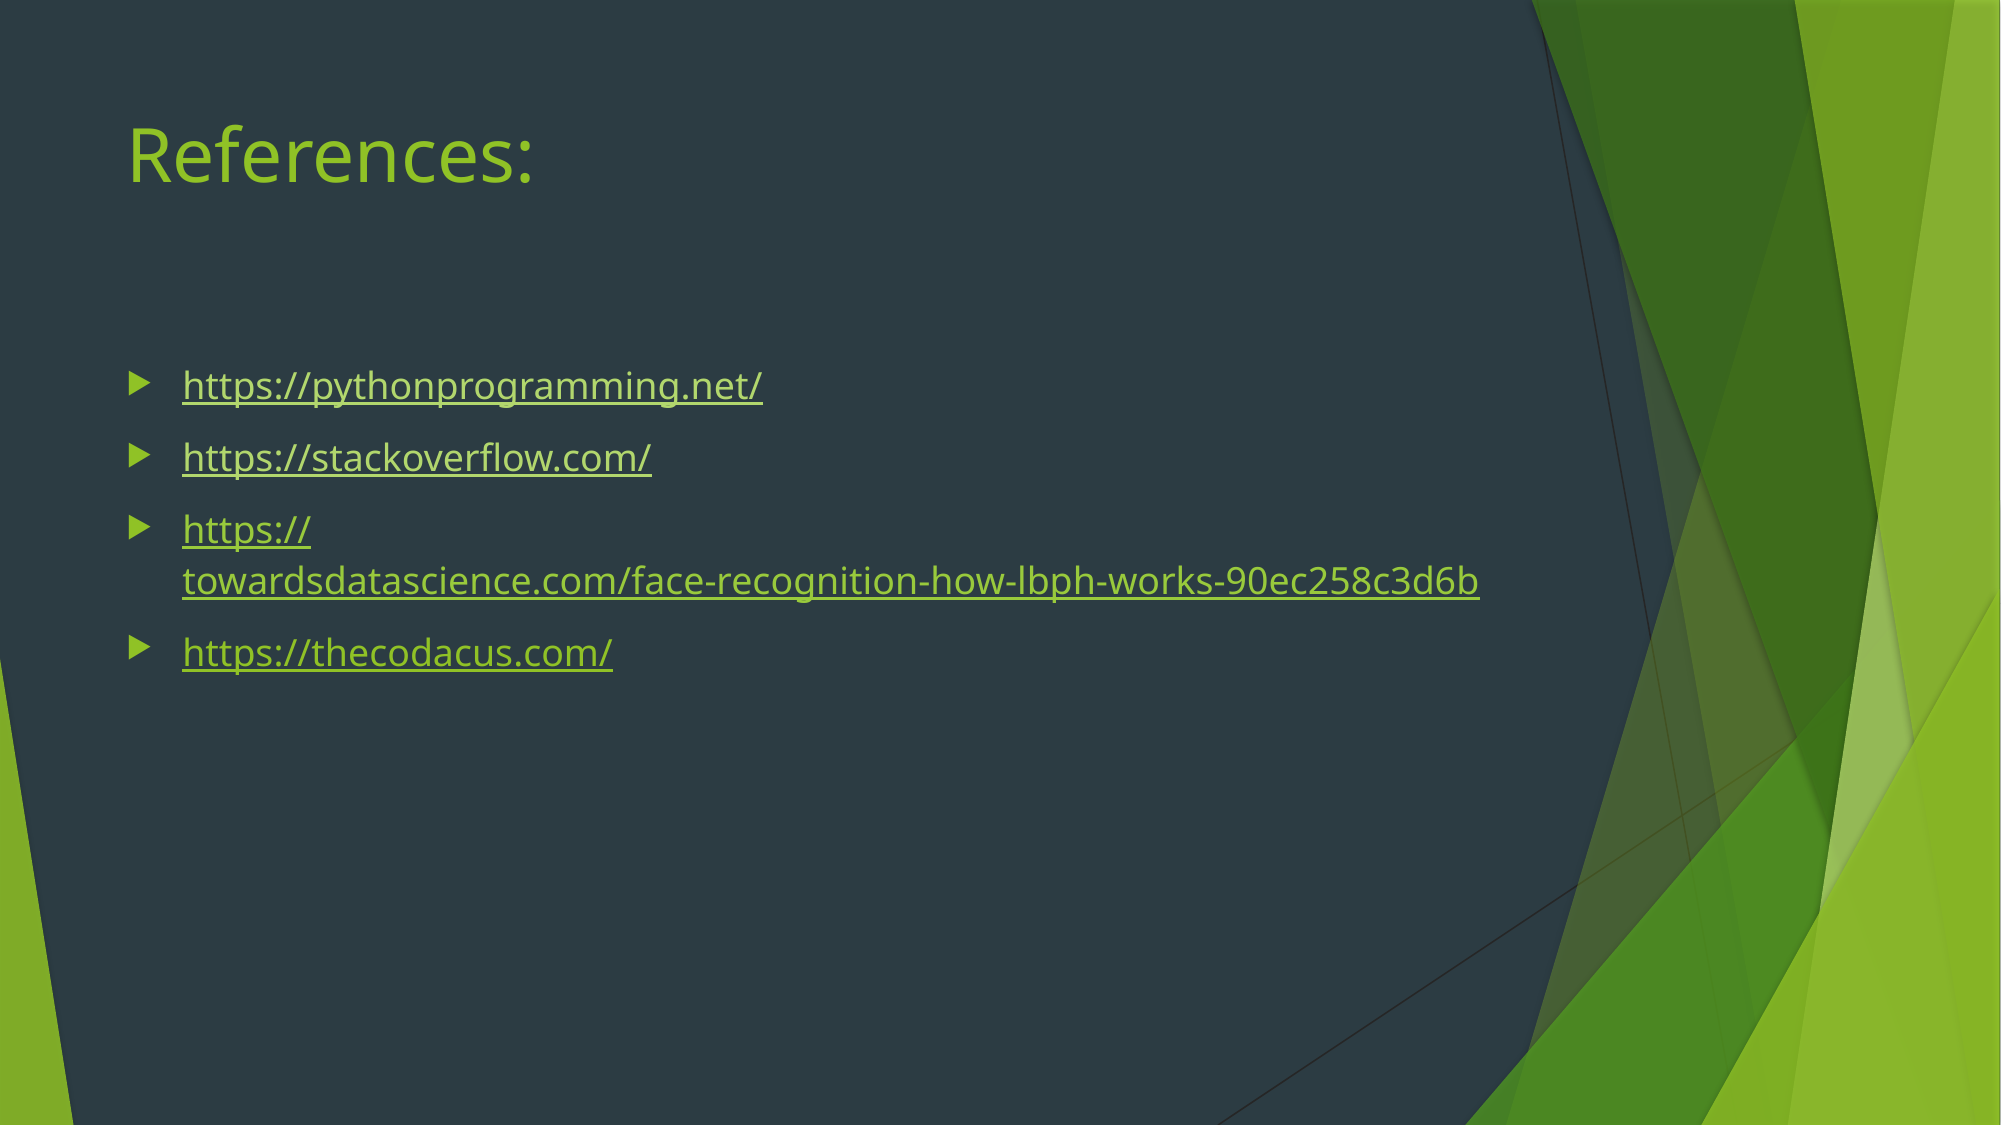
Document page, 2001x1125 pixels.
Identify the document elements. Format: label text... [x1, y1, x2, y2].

title References: [111, 99, 1522, 317]
list https://pythonprogramming.net/ https://stackoverflow.com/ https://towardsdatascience.com/face-recognition-how-lbph-works-90ec258c3d6b https://thecodacus.com/ [111, 354, 1522, 992]
